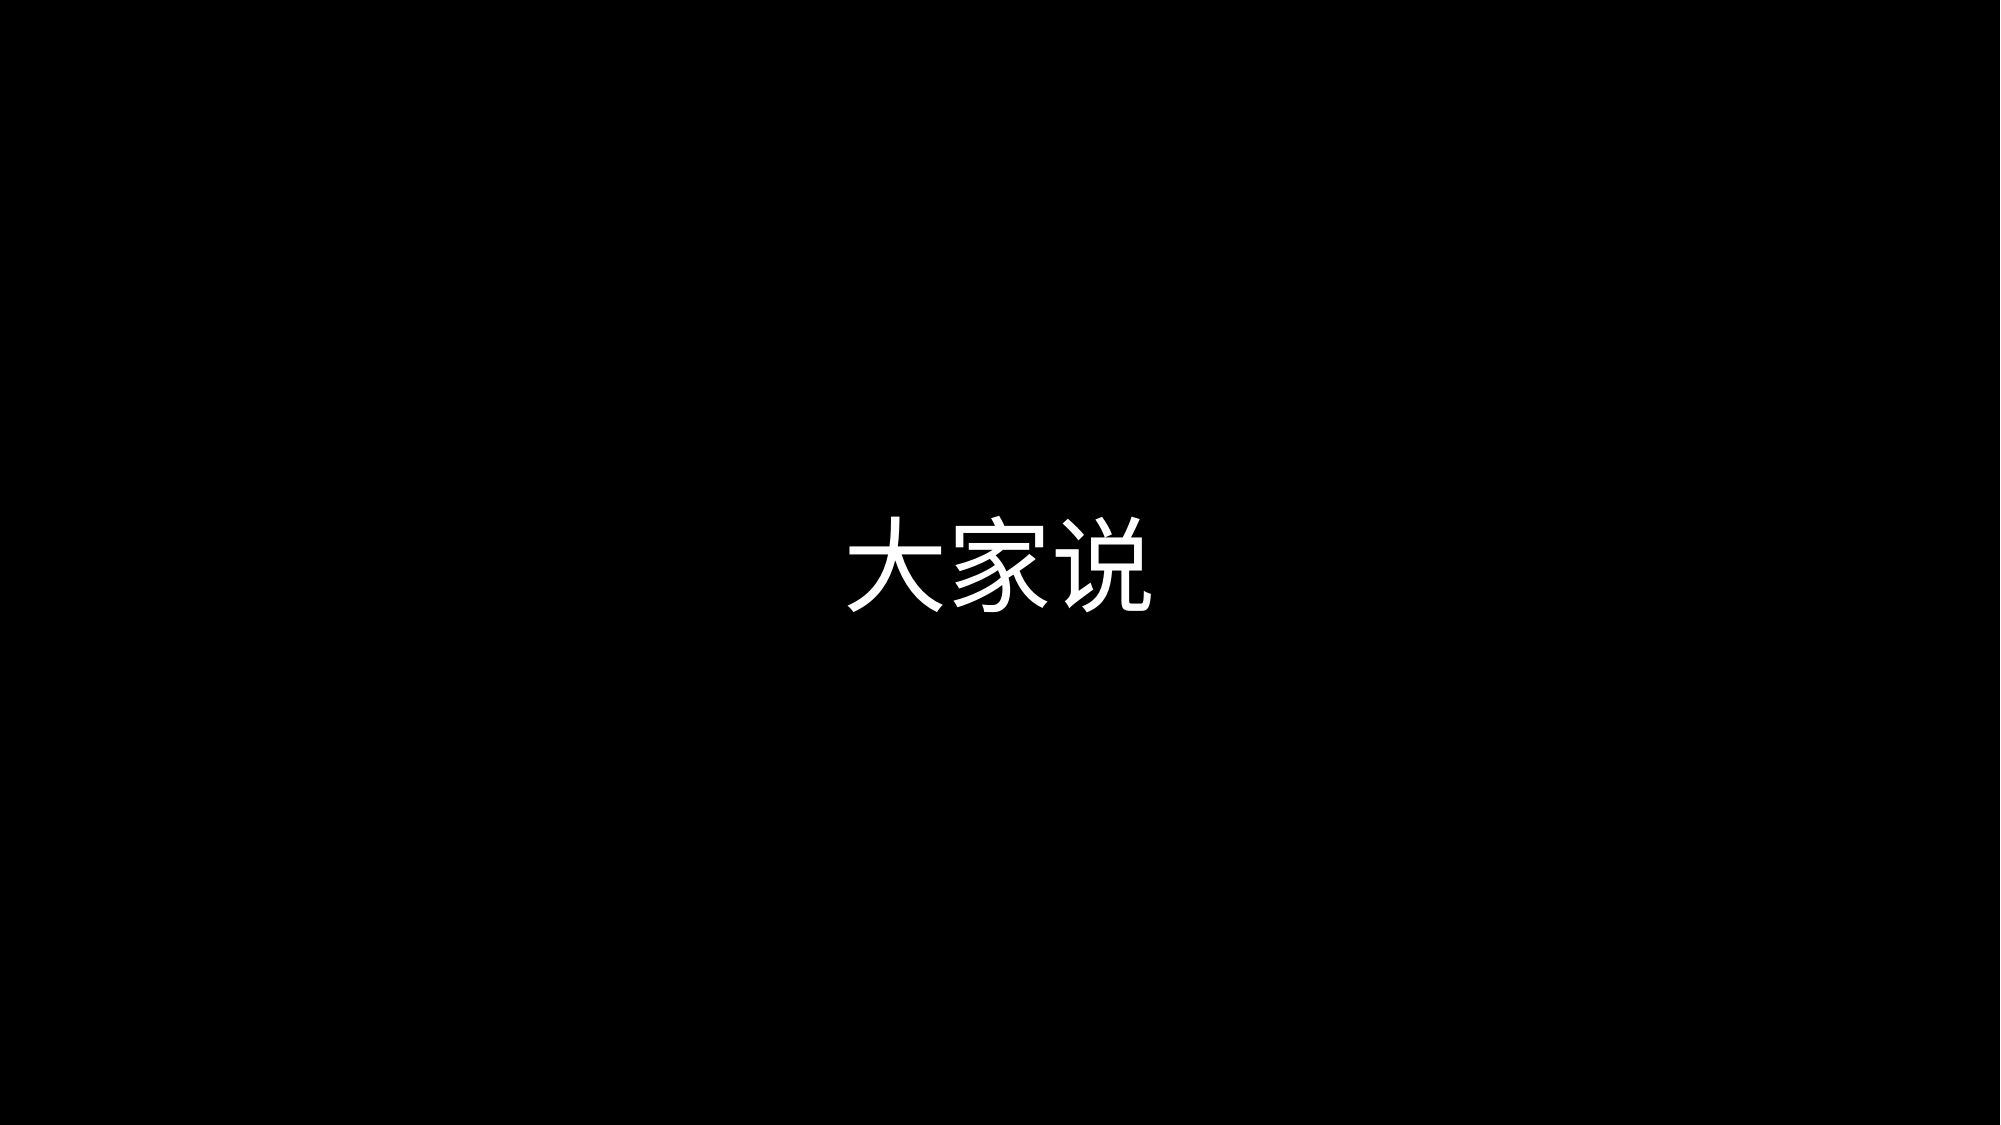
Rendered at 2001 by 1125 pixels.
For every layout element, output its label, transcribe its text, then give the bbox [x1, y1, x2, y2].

text_box 大家说 [839, 495, 1161, 630]
